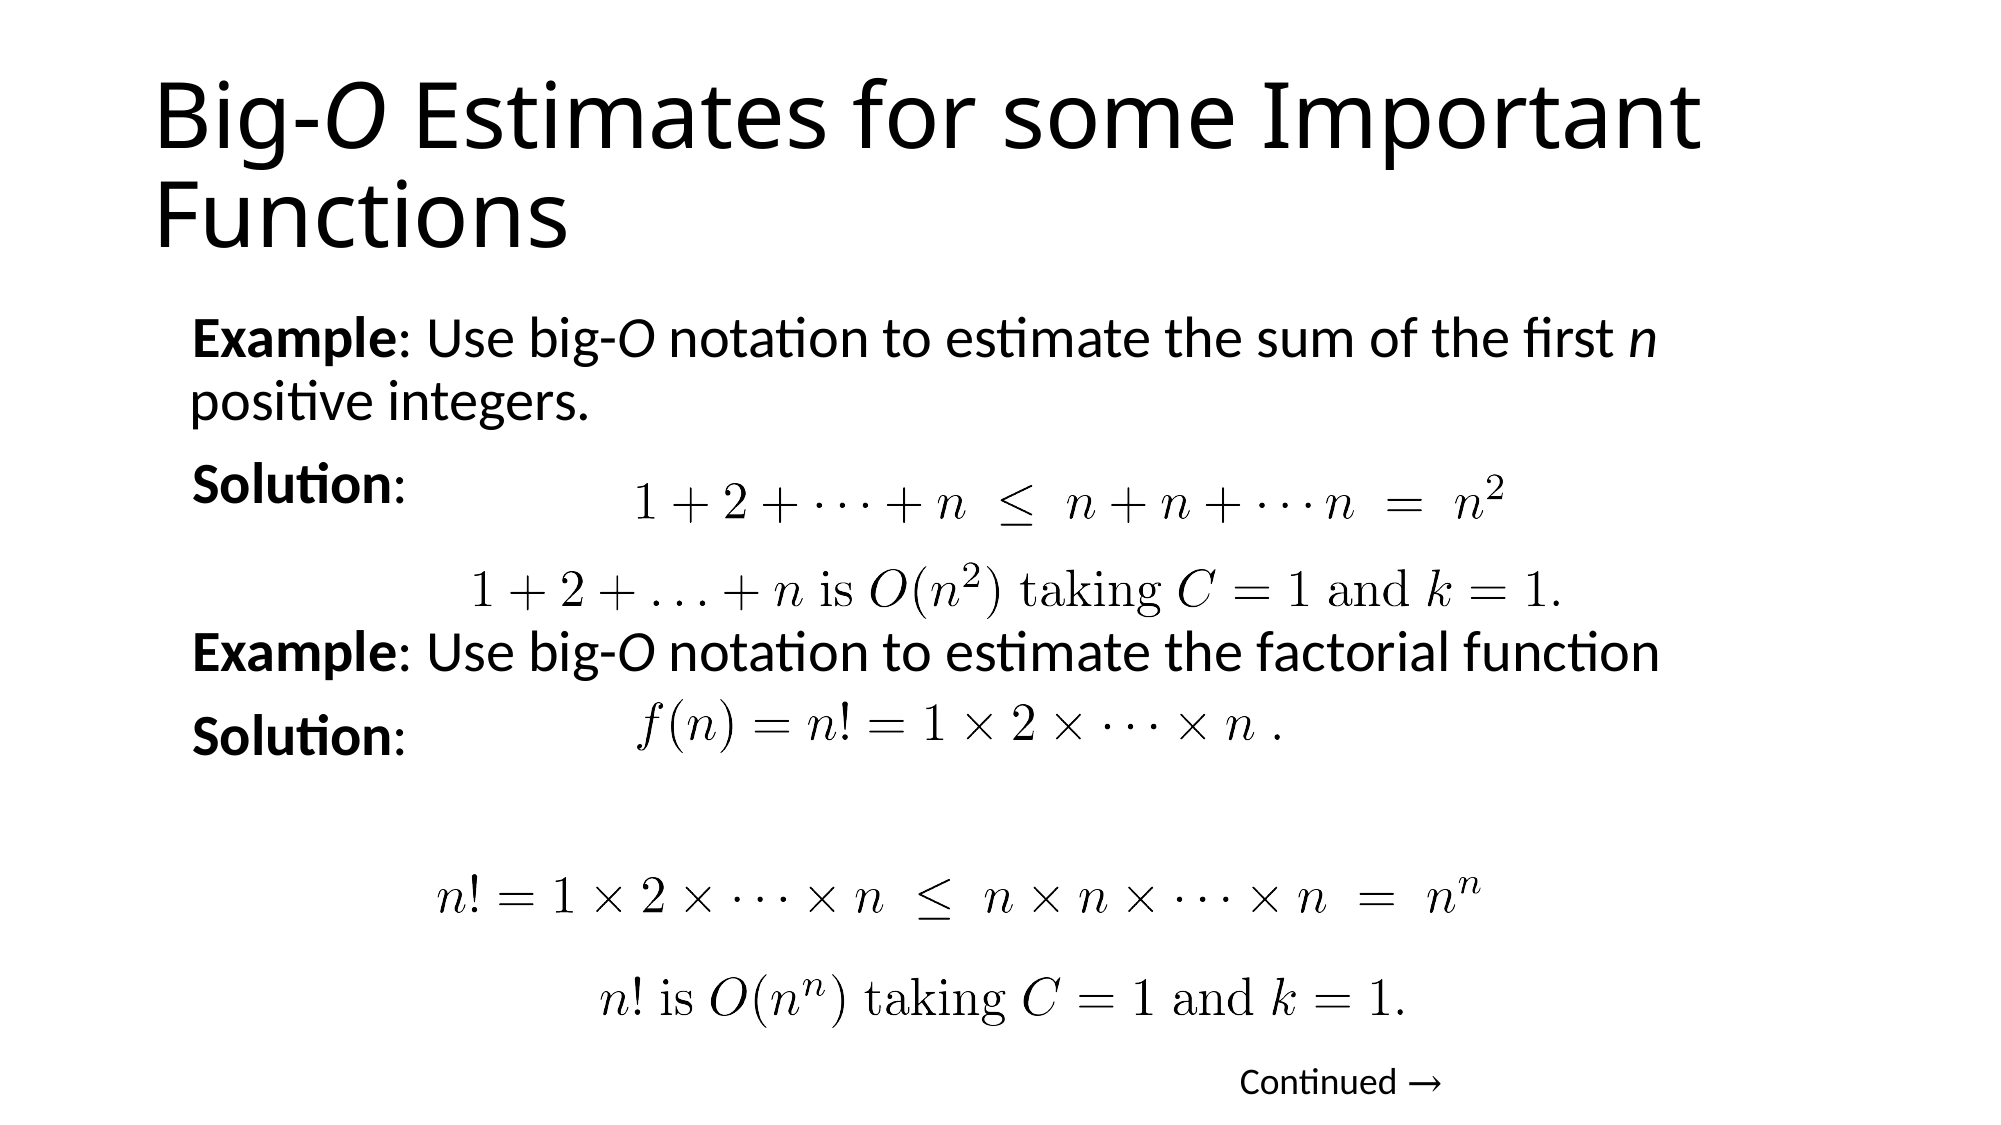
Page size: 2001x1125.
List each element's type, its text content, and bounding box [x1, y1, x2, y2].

picture [637, 699, 1280, 753]
picture [599, 974, 1403, 1028]
picture [637, 474, 1503, 526]
text_box Continued → [1224, 1049, 1563, 1110]
picture [437, 874, 1481, 920]
list Example: Use big-O notation to estimate the sum of the first n positive integers. Solution: Example: Use big-O notation to estimate the factorial function Solution: [137, 299, 1863, 1014]
picture [474, 562, 1559, 619]
title Big-O Estimates for some Important Functions [137, 59, 1863, 278]
